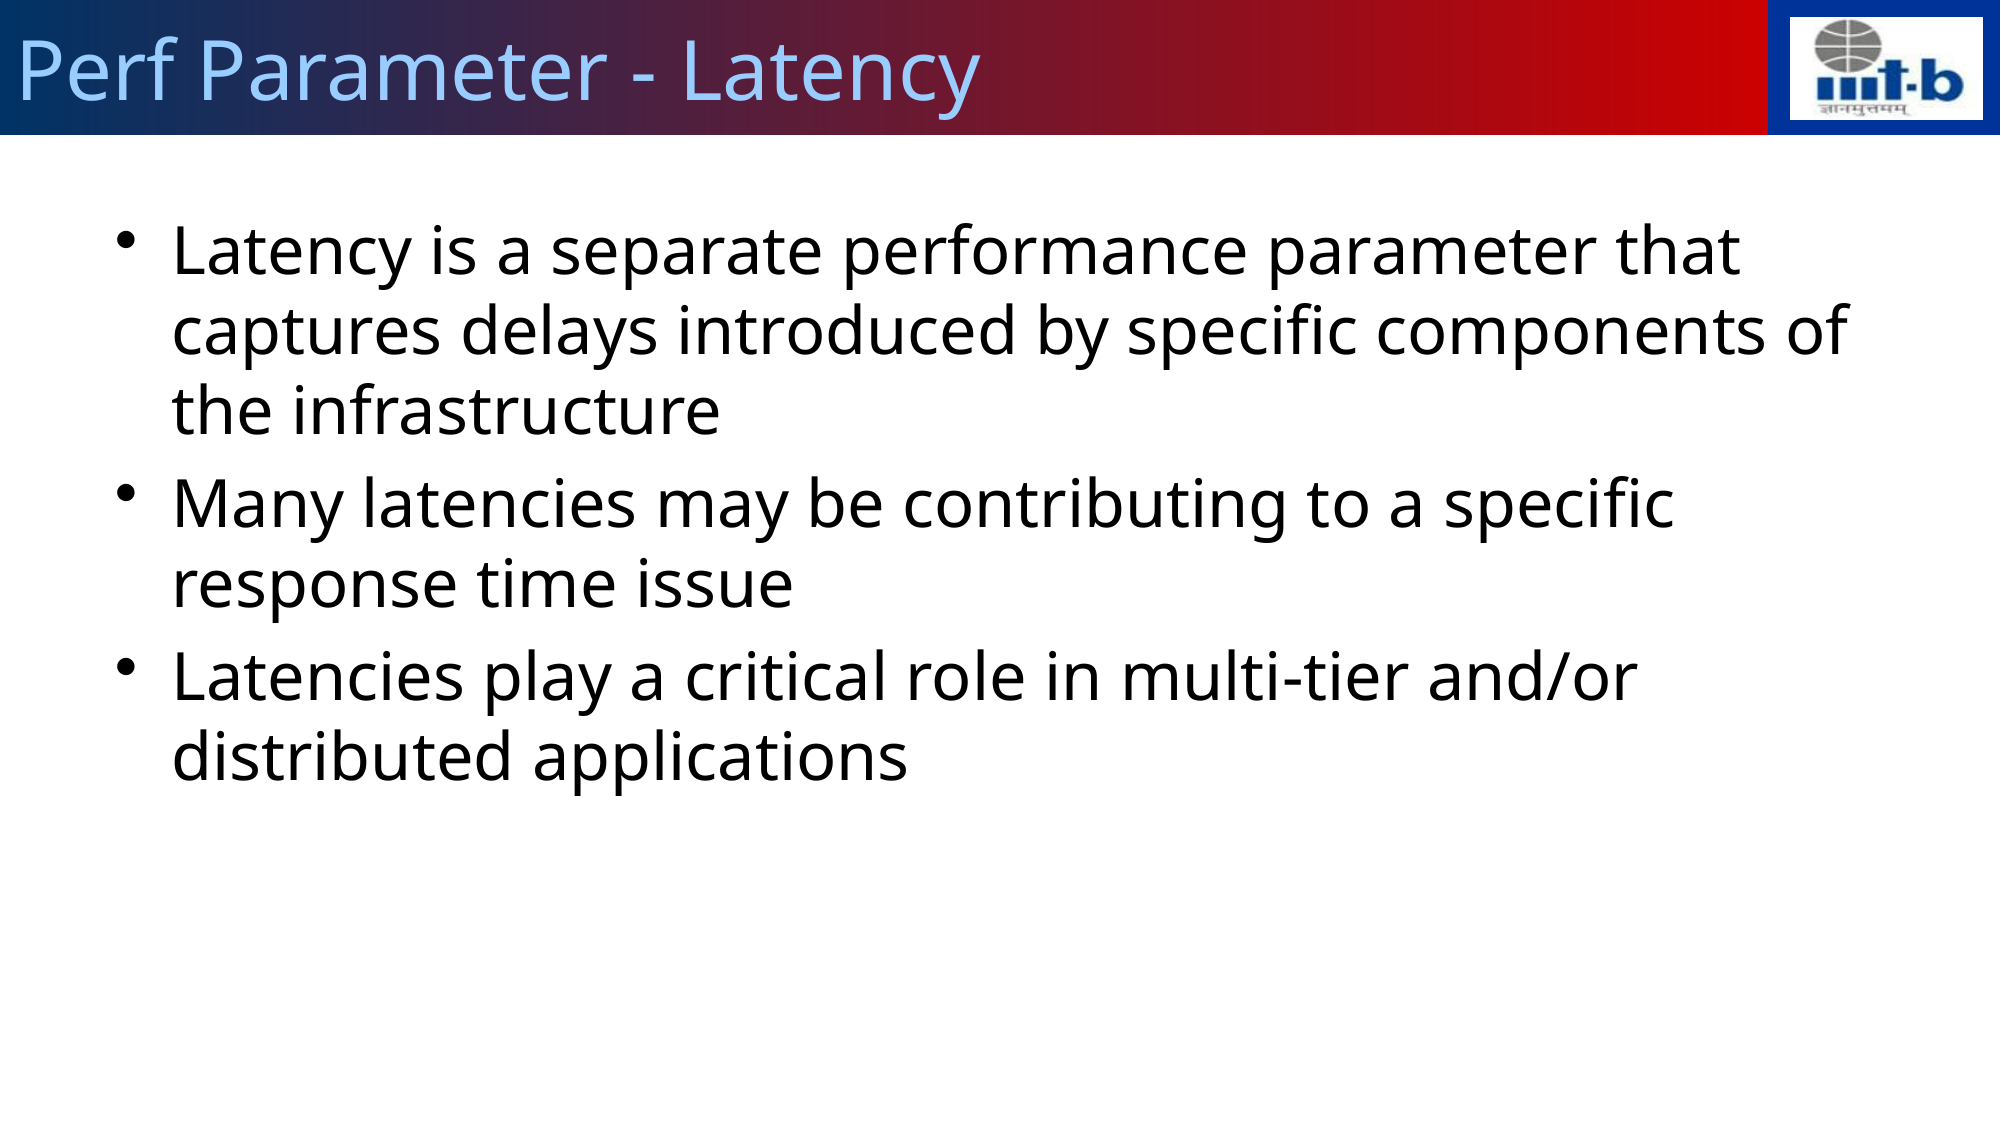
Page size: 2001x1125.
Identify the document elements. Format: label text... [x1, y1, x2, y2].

picture [1790, 17, 1983, 120]
list Latency is a separate performance parameter that captures delays introduced by specific components of the infrastructure Many latencies may be contributing to a specific response time issue Latencies play a critical role in multi-tier and/or distributed applications [99, 200, 1900, 1005]
title Perf Parameter - Latency [0, 0, 1768, 135]
